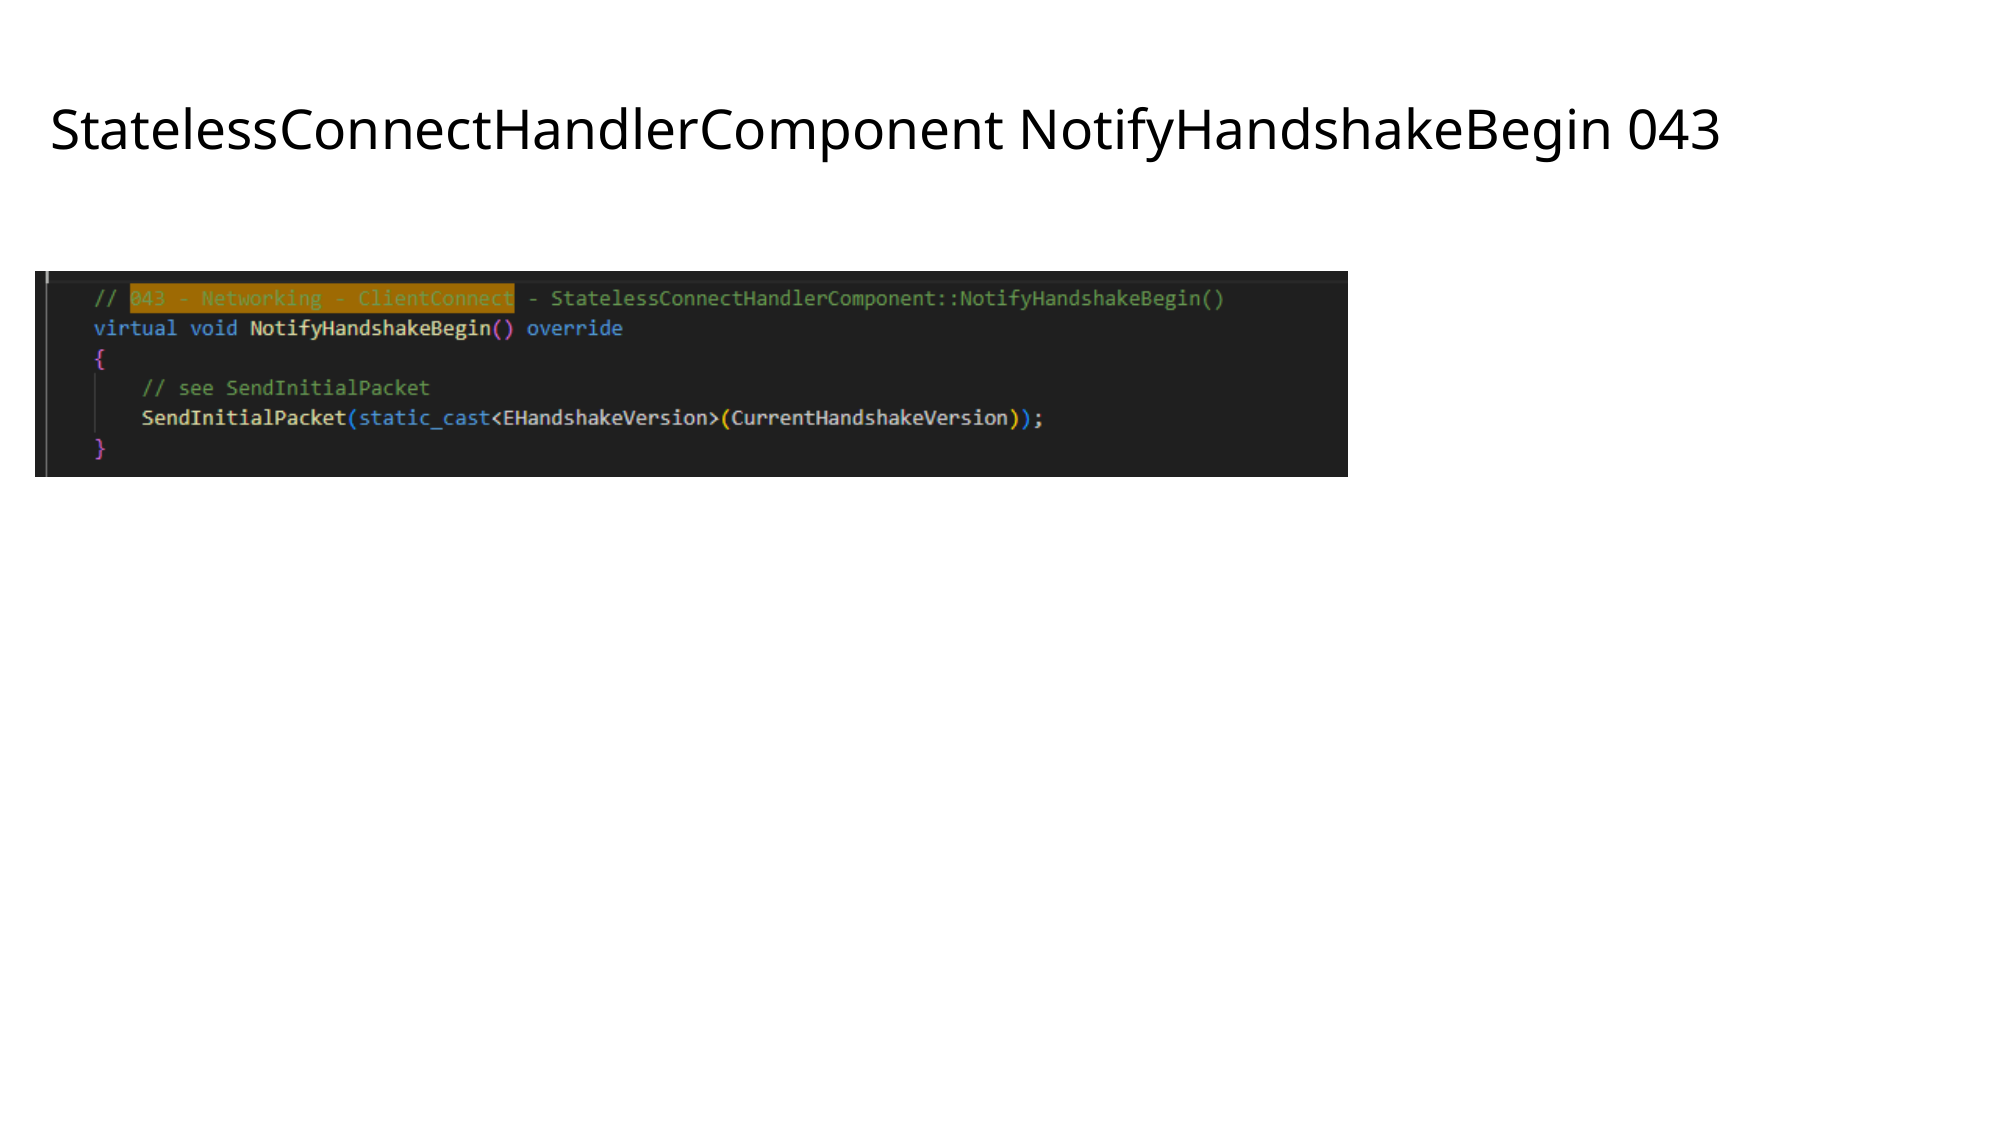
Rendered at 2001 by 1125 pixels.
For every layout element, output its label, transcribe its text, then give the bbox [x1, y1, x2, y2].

picture [34, 271, 1348, 477]
text_box StatelessConnectHandlerComponent NotifyHandshakeBegin 043 [34, 67, 1760, 195]
